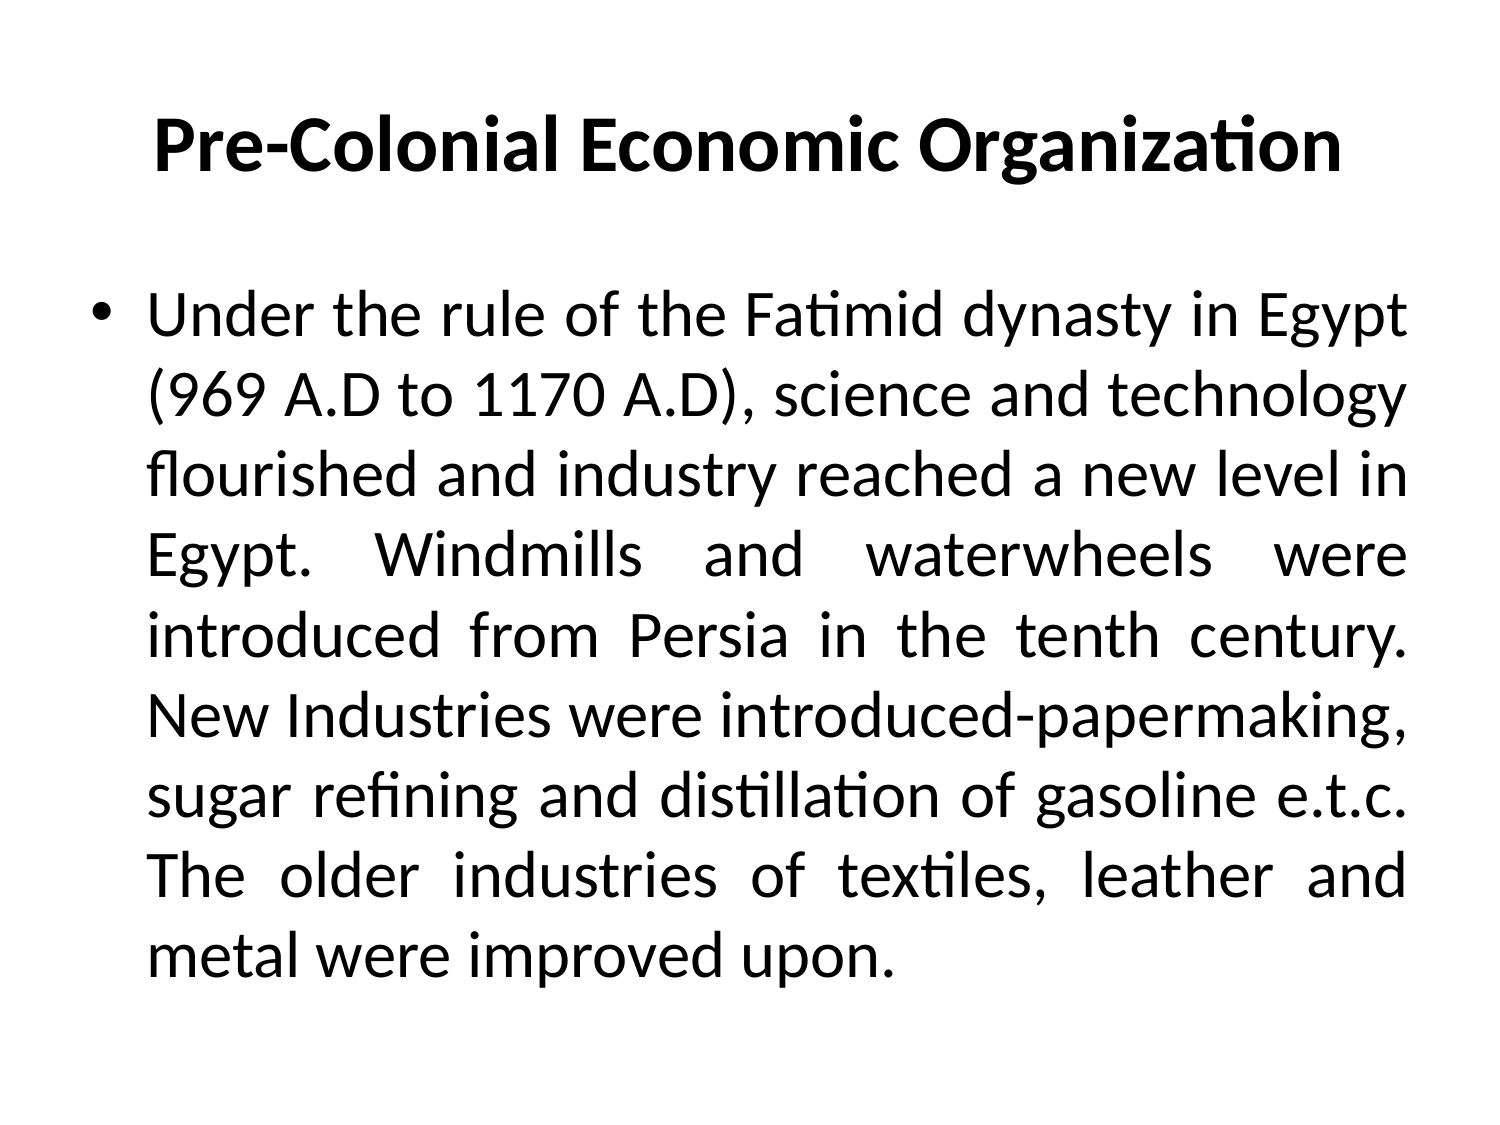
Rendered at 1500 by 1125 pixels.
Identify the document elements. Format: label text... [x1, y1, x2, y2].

title Pre-Colonial Economic Organization [75, 45, 1425, 233]
list Under the rule of the Fatimid dynasty in Egypt (969 A.D to 1170 A.D), science and technology flourished and industry reached a new level in Egypt. Windmills and waterwheels were introduced from Persia in the tenth century. New Industries were introduced-papermaking, sugar refining and distillation of gasoline e.t.c. The older industries of textiles, leather and metal were improved upon. [75, 262, 1425, 1005]
